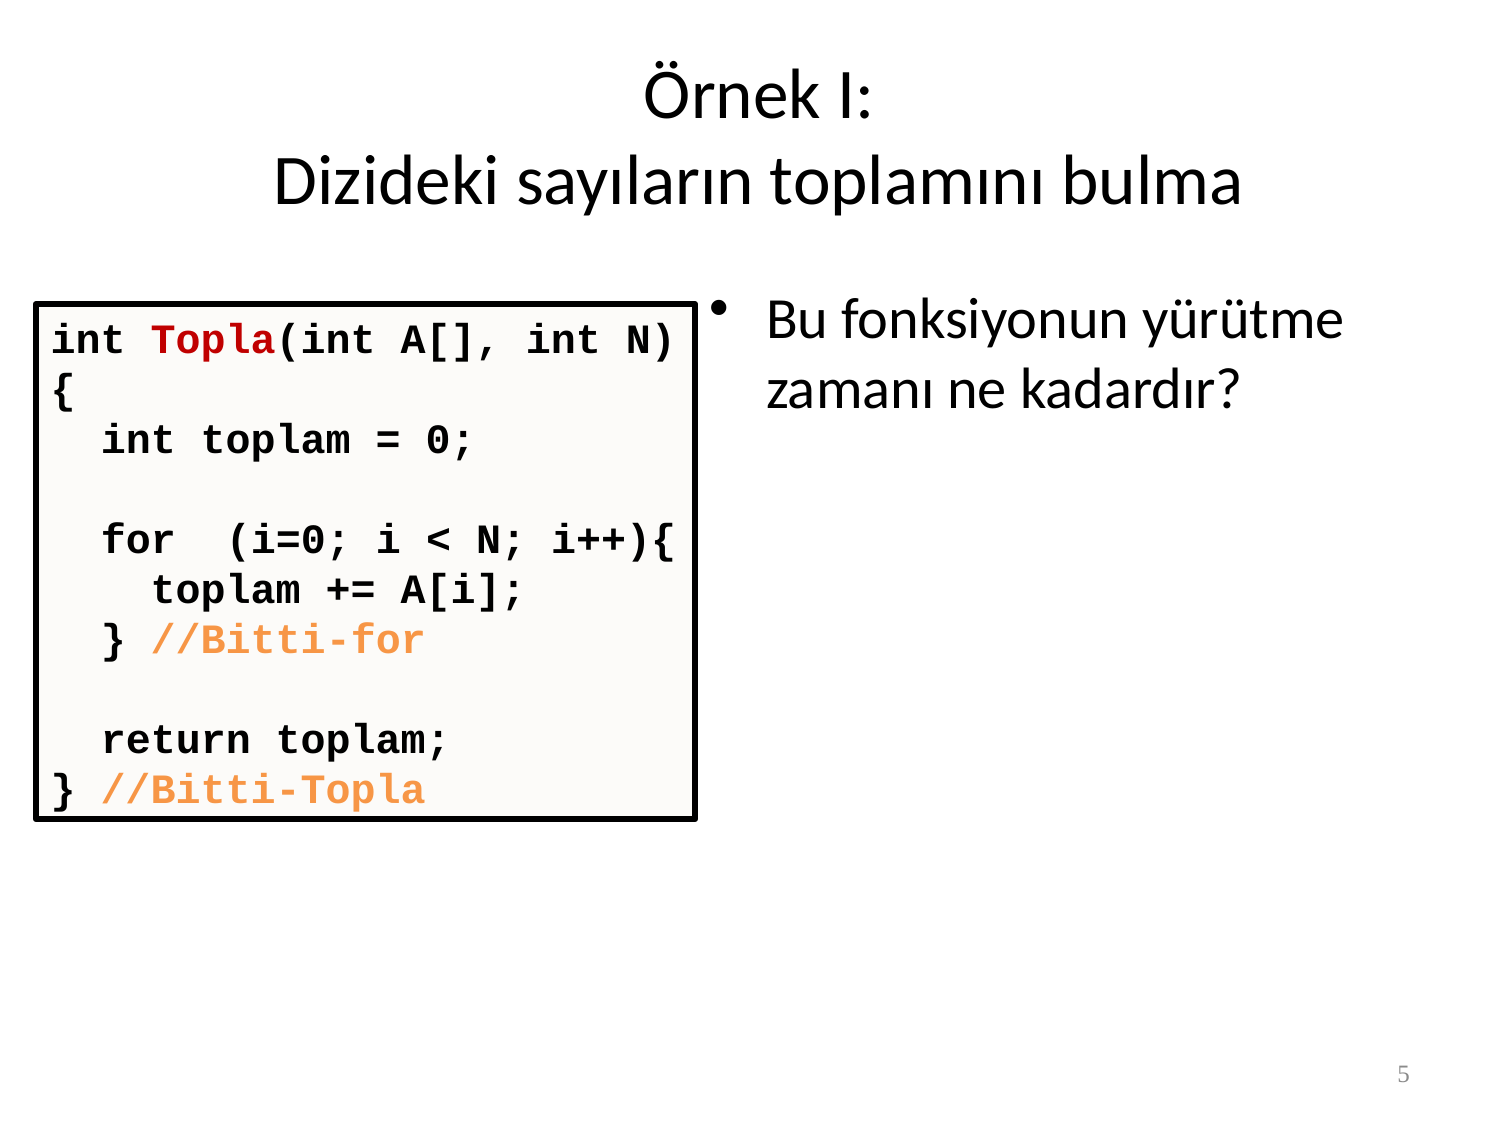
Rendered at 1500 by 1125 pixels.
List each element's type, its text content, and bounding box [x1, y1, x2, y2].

text_box int Topla(int A[], int N) { int toplam = 0; for (i=0; i < N; i++){ toplam += A[i]; } //Bitti-for return toplam; } //Bitti-Topla [35, 304, 695, 820]
text_box Bu fonksiyonun yürütme zamanı ne kadardır? [695, 272, 1418, 833]
slide_number 5 [1074, 1042, 1425, 1103]
title Örnek I: Dizideki sayıların toplamını bulma [43, 39, 1475, 227]
